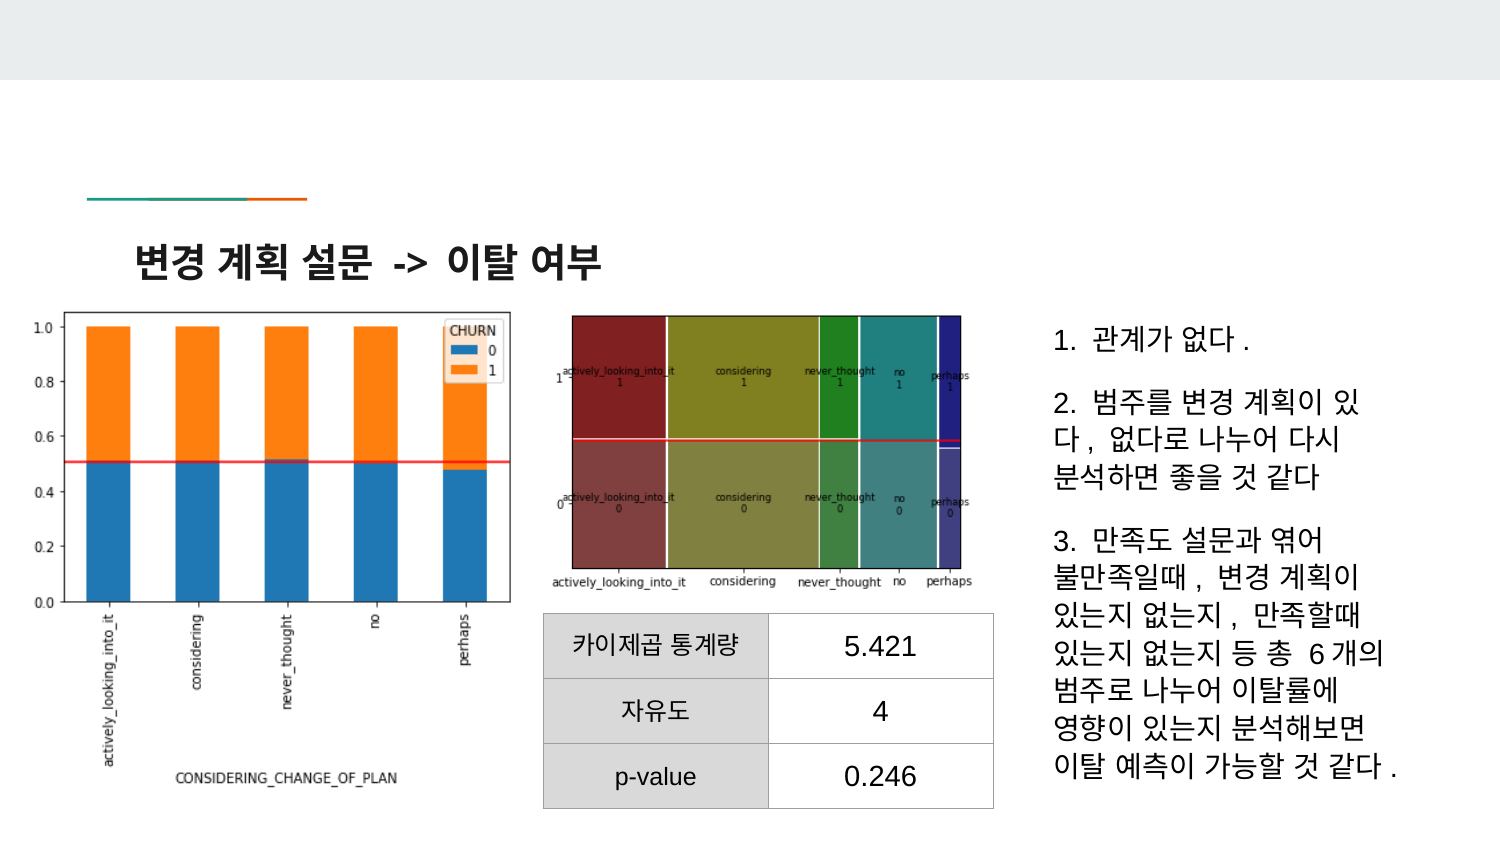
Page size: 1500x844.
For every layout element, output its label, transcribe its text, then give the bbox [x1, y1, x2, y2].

table_header 카이제곱 통계량 [544, 614, 768, 678]
picture [543, 303, 981, 597]
table_cell 4 [769, 679, 993, 743]
title 변경 계획 설문 -> 이탈 여부 [119, 216, 1381, 305]
table_cell 0.246 [769, 744, 993, 808]
table_header 5.421 [769, 614, 993, 678]
table_cell p-value [544, 744, 768, 808]
table_cell 자유도 [544, 679, 768, 743]
list 1. 관계가 없다. 2. 범주를 변경 계획이 있다, 없다로 나누어 다시 분석하면 좋을 것 같다 3. 만족도 설문과 엮어 불만족일때, 변경 계획이 있는지 없는지, 만족할때 있는지 없는지 등 총 6개의 범주로 나누어 이탈률에 영향이 있는지 분석해보면 이탈 예측이 가능할 것 같다. [1038, 304, 1414, 809]
picture [24, 303, 519, 794]
